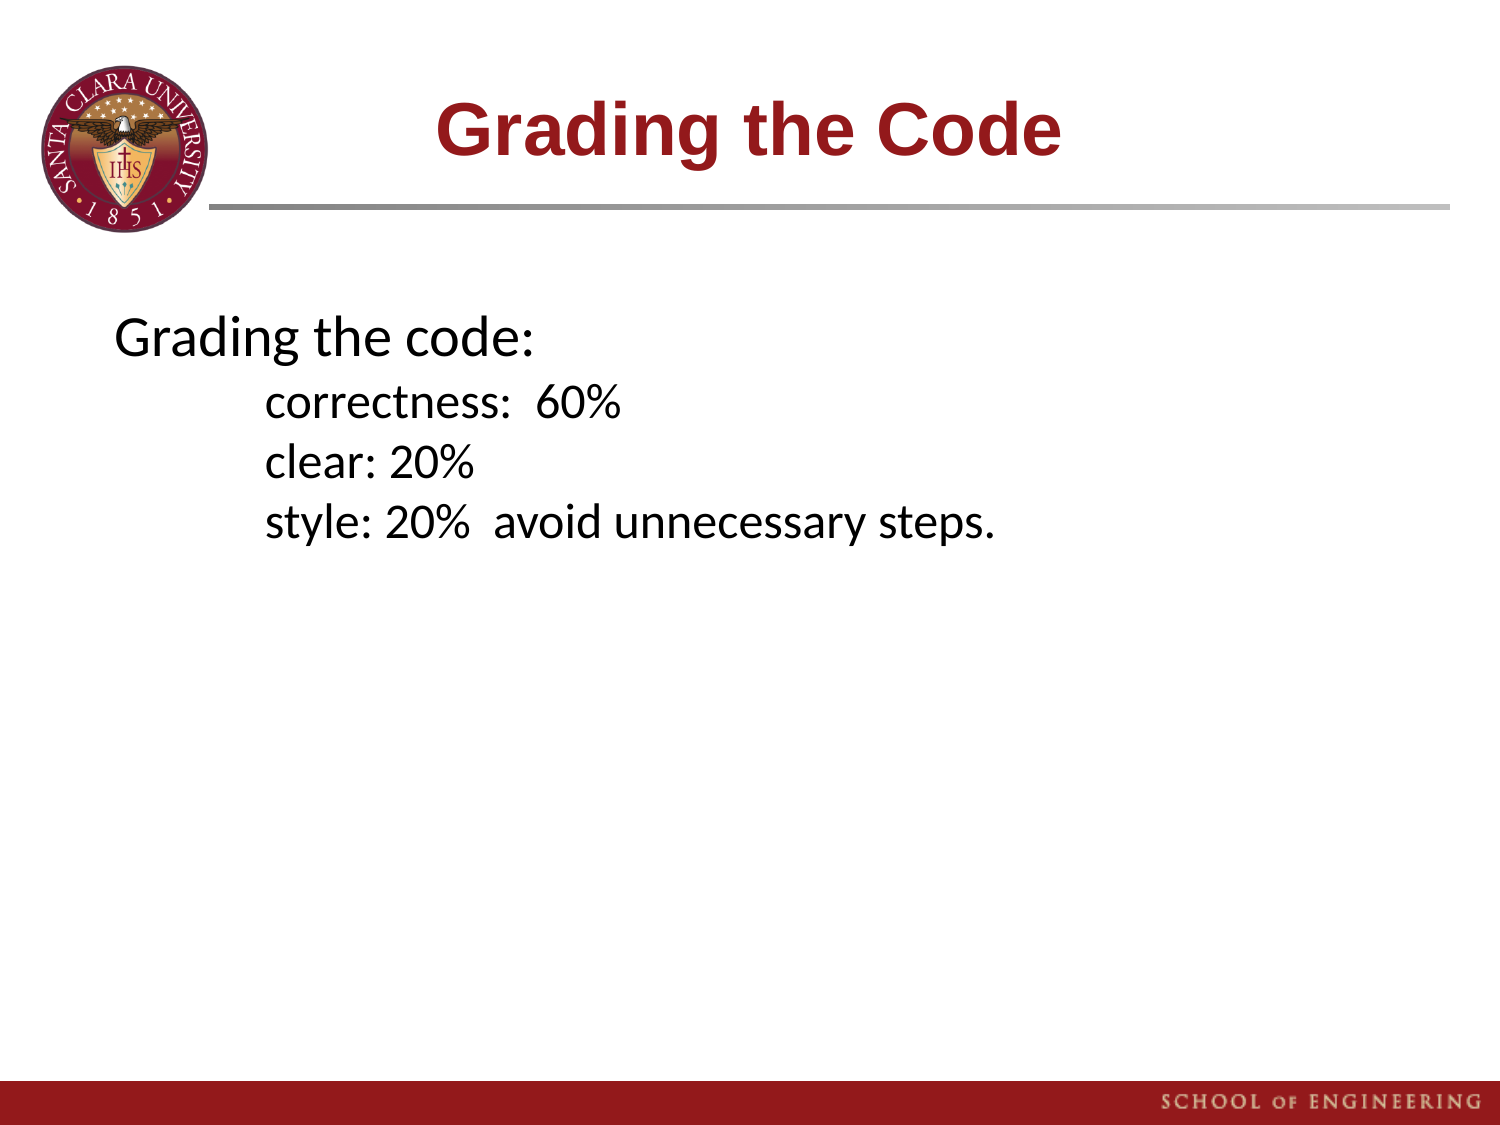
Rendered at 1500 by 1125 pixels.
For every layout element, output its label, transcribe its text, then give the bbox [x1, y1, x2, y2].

picture [1149, 1091, 1489, 1115]
text_box Grading the code: correctness: 60% clear: 20% style: 20% avoid unnecessary steps. [100, 290, 1447, 556]
picture [37, 63, 209, 235]
title Grading the Code [75, 45, 1425, 205]
